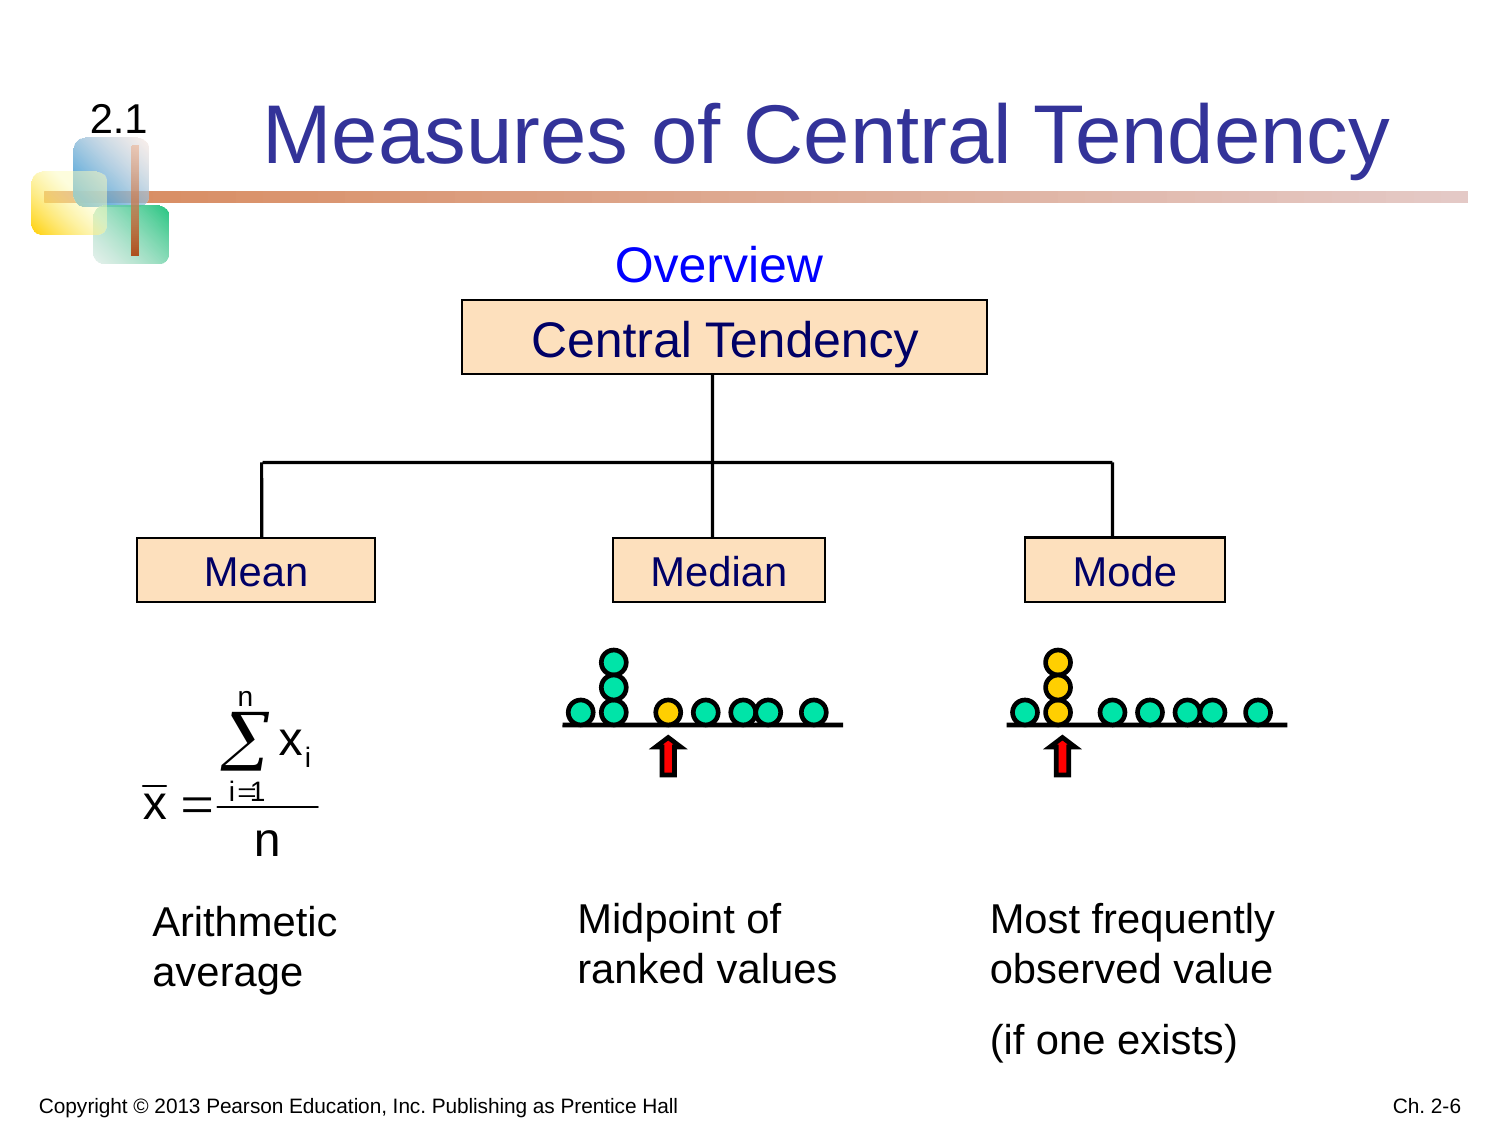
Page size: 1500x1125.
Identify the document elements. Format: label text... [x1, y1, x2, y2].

text_box [601, 700, 627, 725]
text_box Median [612, 537, 825, 603]
text_box Arithmetic average [137, 887, 413, 1003]
footer Copyright © 2013 Pearson Education, Inc. Publishing as Prentice Hall [24, 1071, 826, 1125]
text_box [730, 699, 756, 725]
text_box Midpoint of ranked values [562, 884, 875, 1000]
text_box Mode [1025, 537, 1225, 603]
text_box [1245, 699, 1271, 725]
text_box [1012, 699, 1038, 725]
text_box [1200, 699, 1225, 725]
text_box [693, 699, 719, 725]
text_box [601, 650, 627, 675]
text_box [755, 699, 781, 725]
text_box [568, 699, 594, 725]
title Measures of Central Tendency [187, 62, 1467, 188]
text_box [1045, 650, 1071, 675]
text_box Mean [137, 537, 375, 603]
text_box [1137, 699, 1163, 725]
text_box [134, 674, 328, 868]
text_box [601, 675, 627, 700]
text_box [1100, 699, 1126, 725]
text_box [655, 737, 681, 775]
text_box [801, 699, 827, 725]
text_box [1050, 737, 1075, 775]
slide_number Ch. 2-6 [1124, 1071, 1476, 1125]
text_box 2.1 [75, 84, 200, 150]
text_box [1045, 675, 1071, 700]
text_box [1175, 699, 1200, 725]
text_box Central Tendency [462, 299, 988, 375]
text_box Most frequently observed value (if one exists) [975, 884, 1300, 1071]
text_box [655, 699, 681, 725]
text_box [1045, 700, 1071, 725]
text_box Overview [600, 224, 863, 300]
